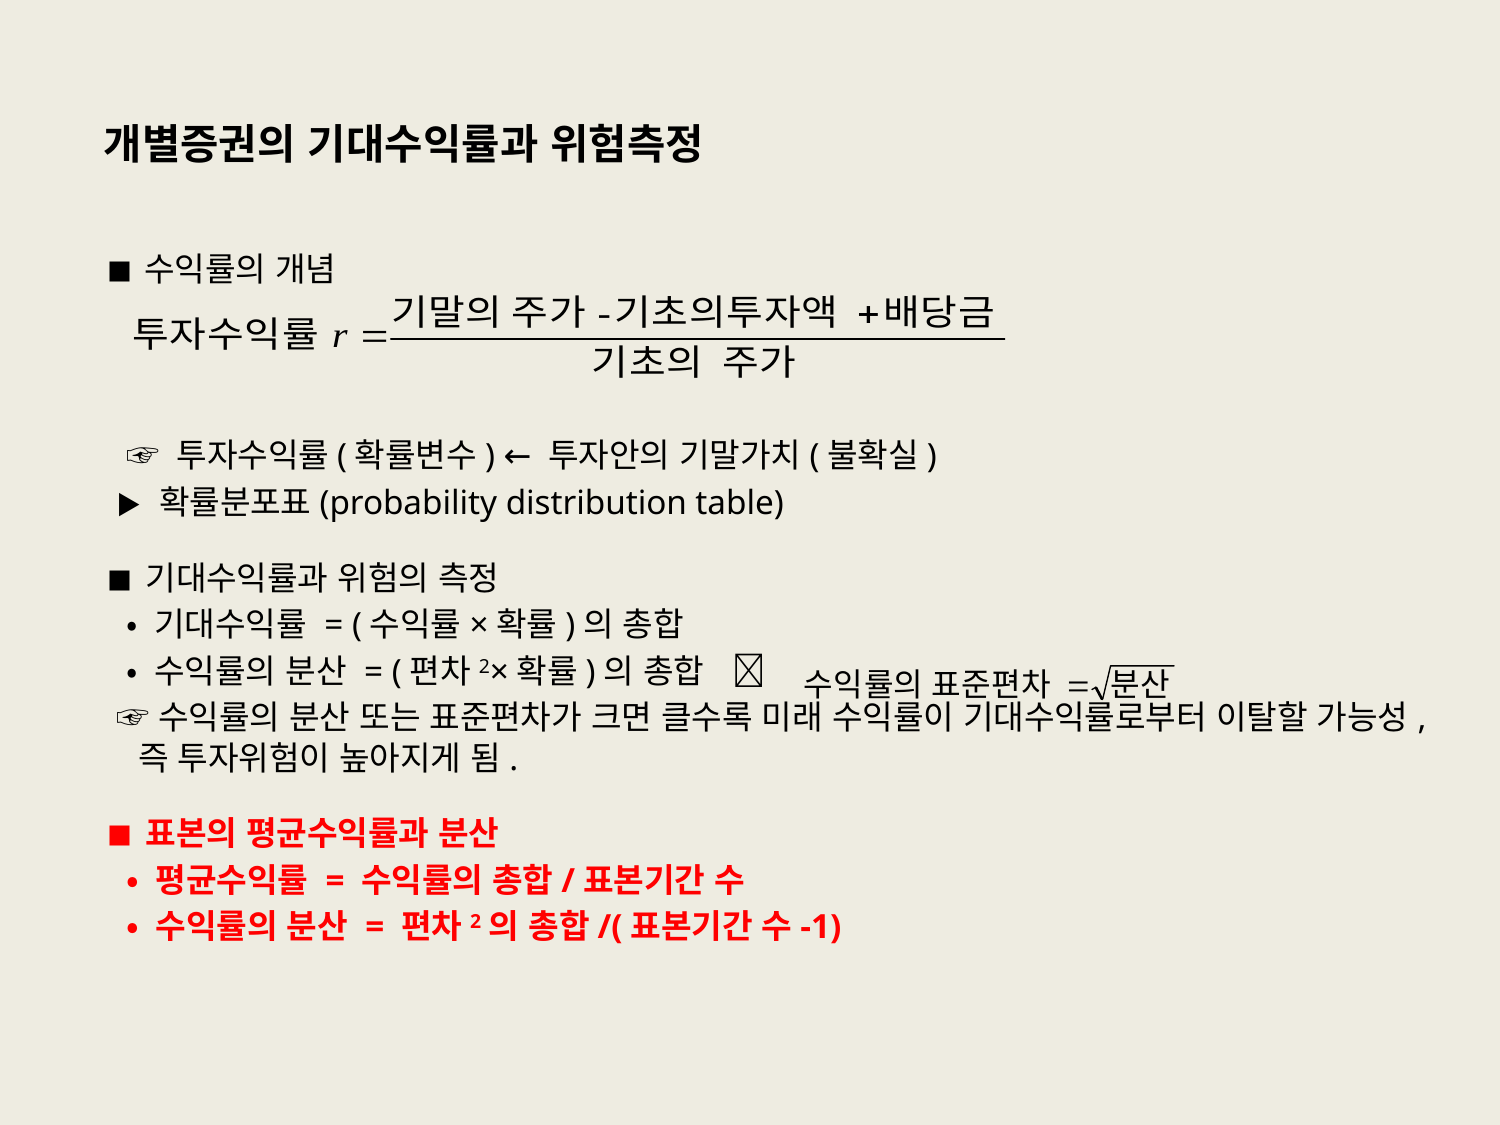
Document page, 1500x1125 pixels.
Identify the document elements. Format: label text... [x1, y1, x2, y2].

picture [127, 287, 1015, 387]
text_box 개별증권의 기대수익률과 위험측정 [88, 90, 1046, 197]
text_box ■ 수익률의 개념 ☞ 투자수익률(확률변수) ← 투자안의 기말가치(불확실) ▶ 확률분포표(probability distribution table) ■ 기대수익률과 위험의 측정 • 기대수익률 = (수익률×확률)의 총합 • 수익률의 분산 = (편차2×확률)의 총합  ☞수익률의 분산 또는 표준편차가 크면 클수록 미래 수익률이 기대수익률로부터 이탈할 가능성, 즉 투자위험이 높아지게 됨. ■ 표본의 평균수익률과 분산 • 평균수익률 = 수익률의 총합/표본기간 수 • 수익률의 분산 = 편차2의 총합/(표본기간 수-1) [92, 240, 1443, 974]
picture [801, 658, 1180, 708]
